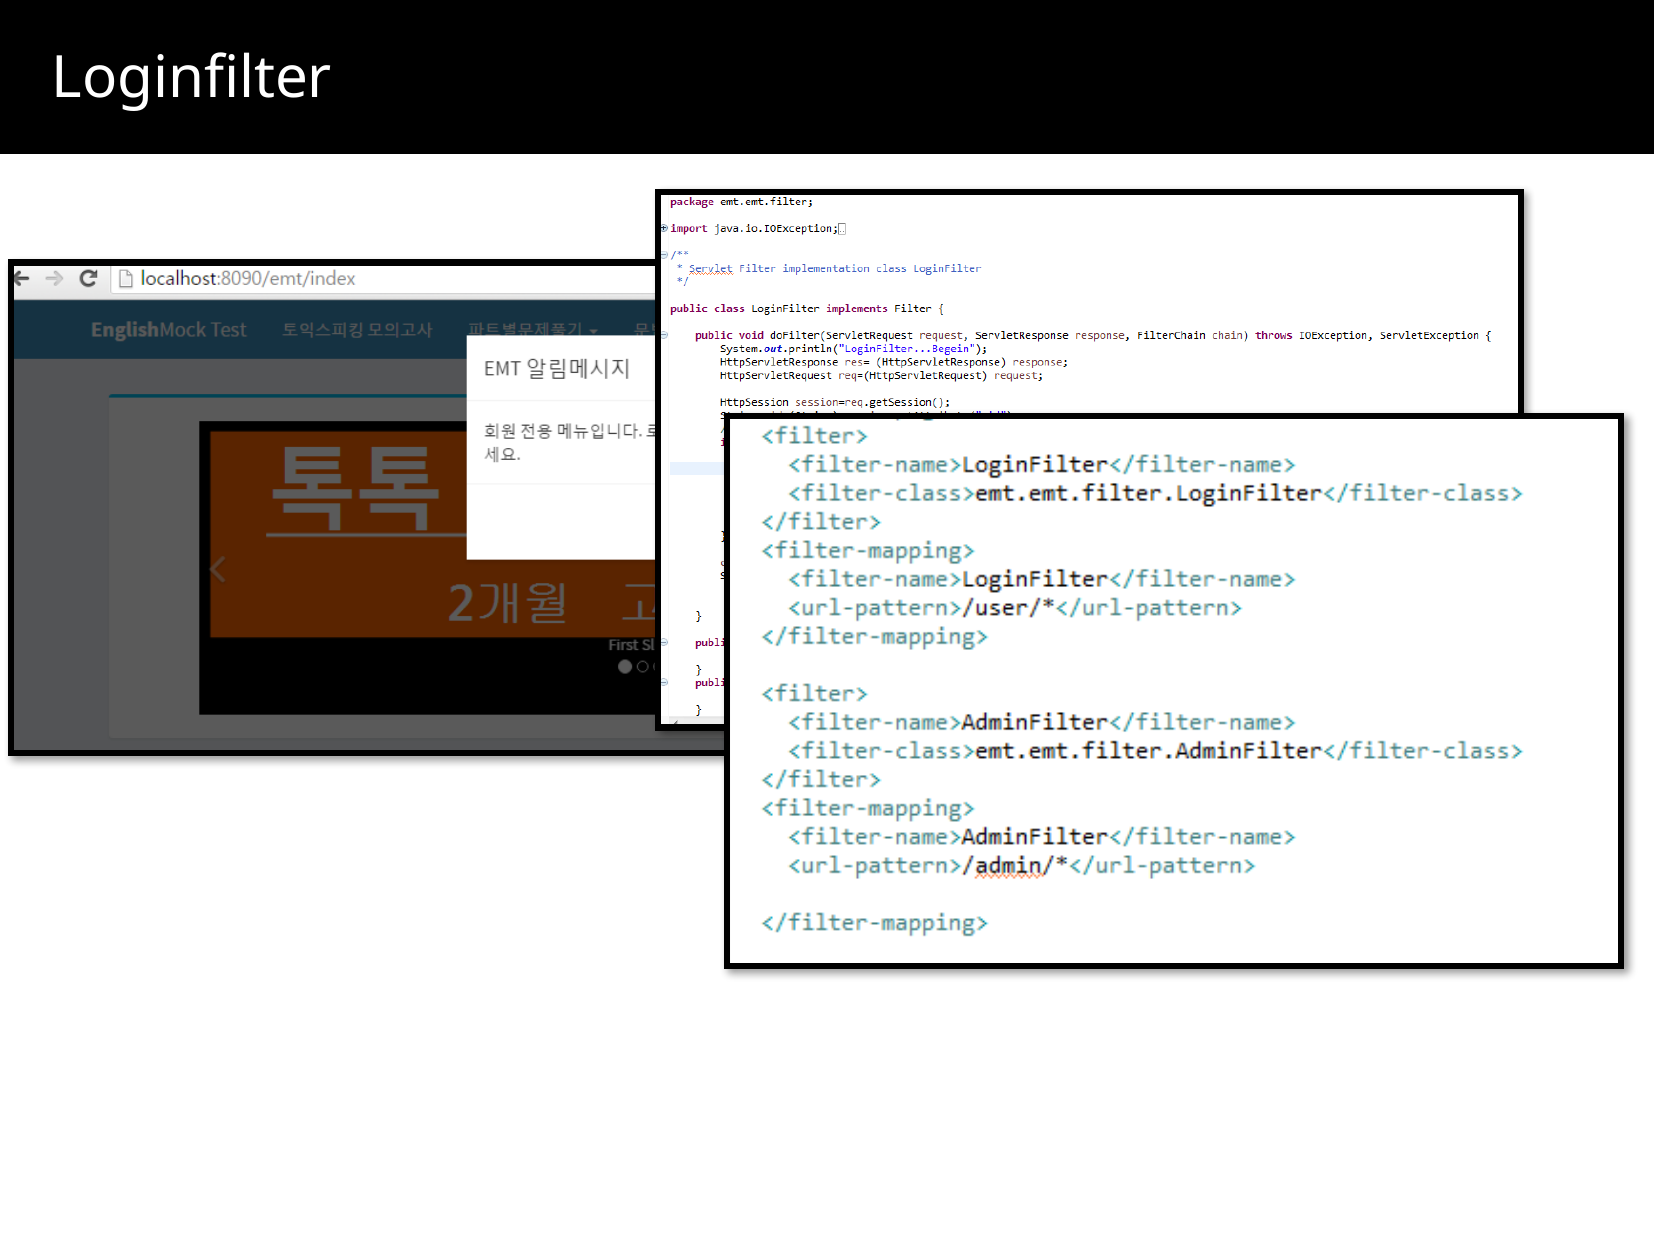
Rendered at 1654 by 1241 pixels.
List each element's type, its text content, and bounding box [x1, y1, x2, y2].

text_box [0, 0, 1654, 154]
text_box Loginfilter [36, 31, 347, 117]
picture [13, 194, 1619, 963]
